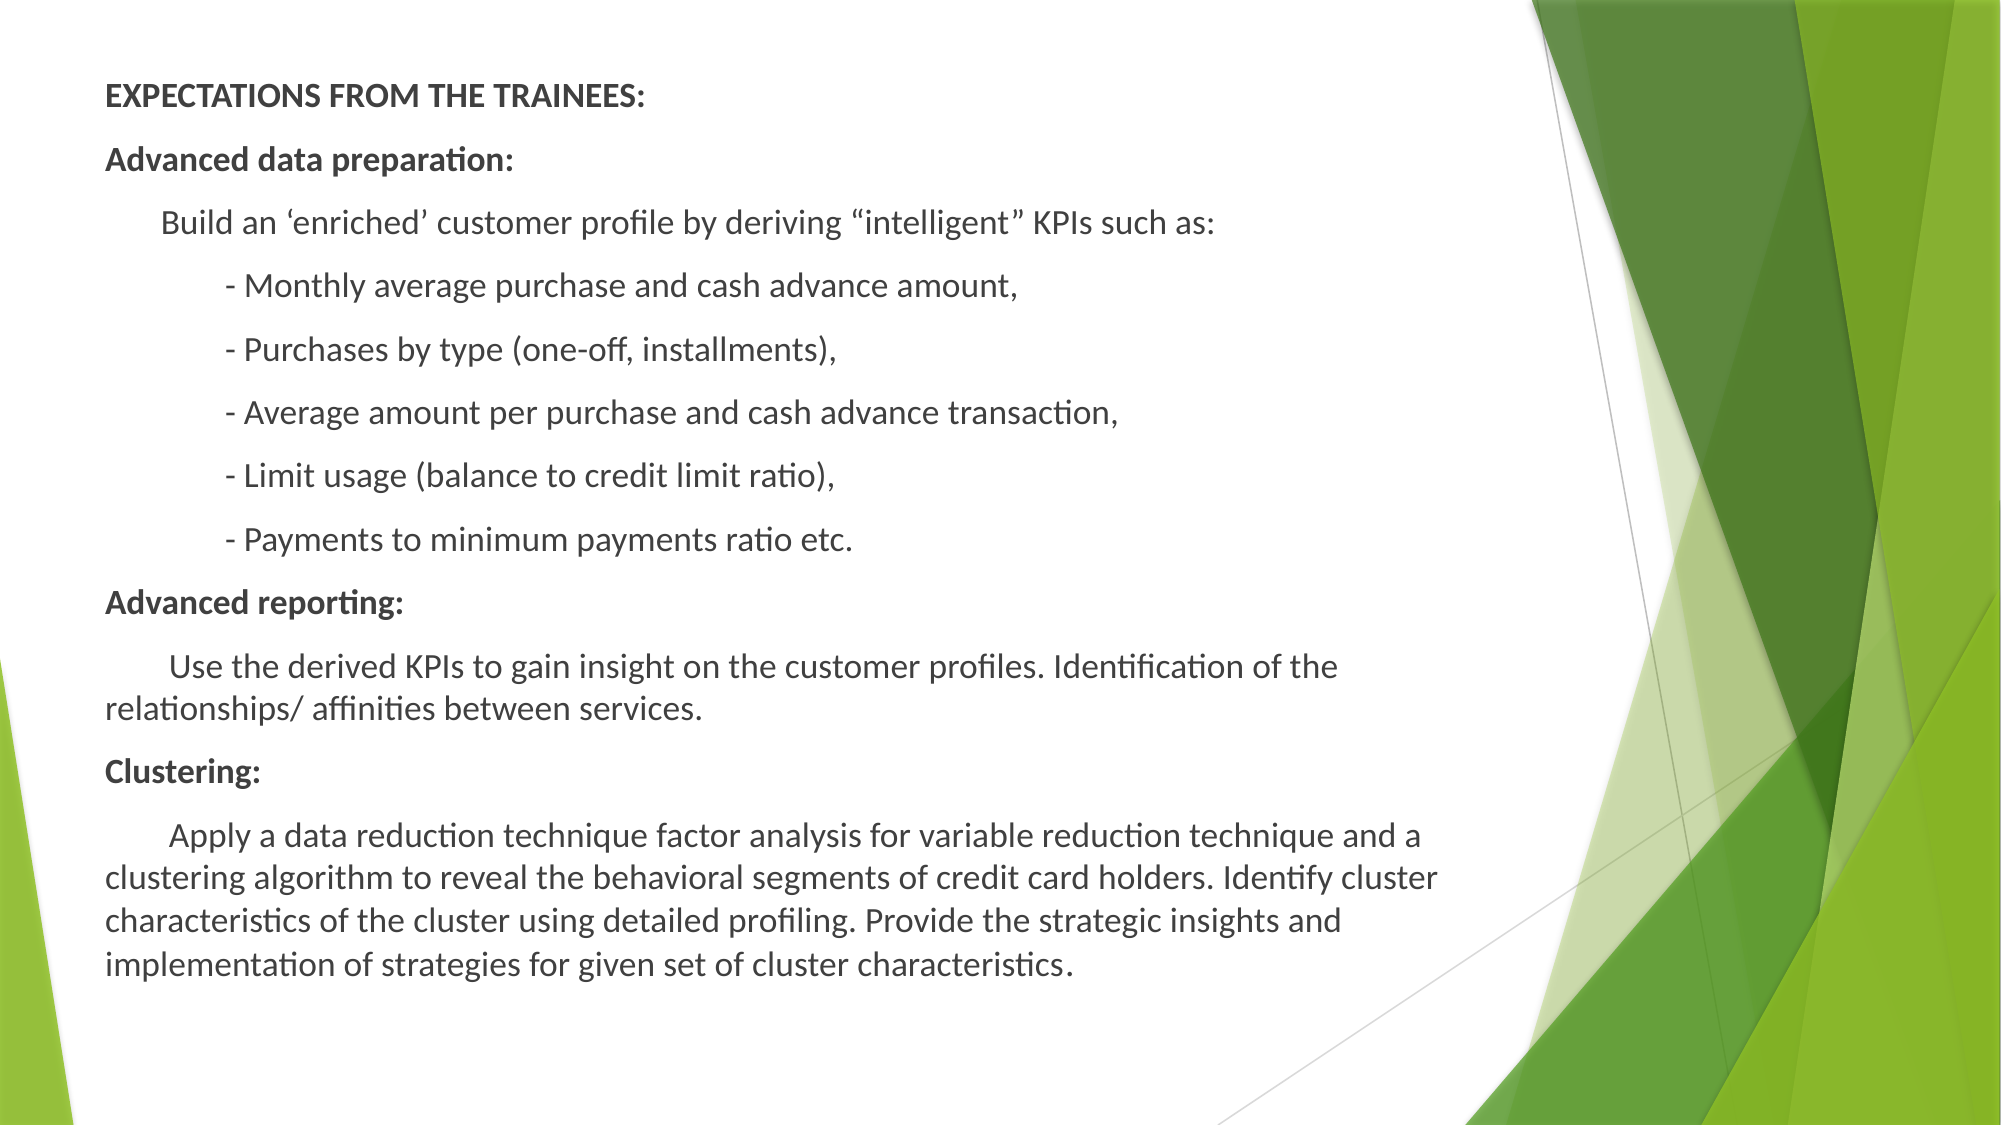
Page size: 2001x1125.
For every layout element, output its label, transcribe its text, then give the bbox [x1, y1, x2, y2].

list EXPECTATIONS FROM THE TRAINEES: Advanced data preparation: Build an ‘enriched’ customer profile by deriving “intelligent” KPIs such as: - Monthly average purchase and cash advance amount, - Purchases by type (one-off, installments), - Average amount per purchase and cash advance transaction, - Limit usage (balance to credit limit ratio), - Payments to minimum payments ratio etc. Advanced reporting: Use the derived KPIs to gain insight on the customer profiles. Identification of the relationships/ affinities between services. Clustering: Apply a data reduction technique factor analysis for variable reduction technique and a clustering algorithm to reveal the behavioral segments of credit card holders. Identify cluster characteristics of the cluster using detailed profiling. Provide the strategic insights and implementation of strategies for given set of cluster characteristics. [89, 64, 1501, 1061]
